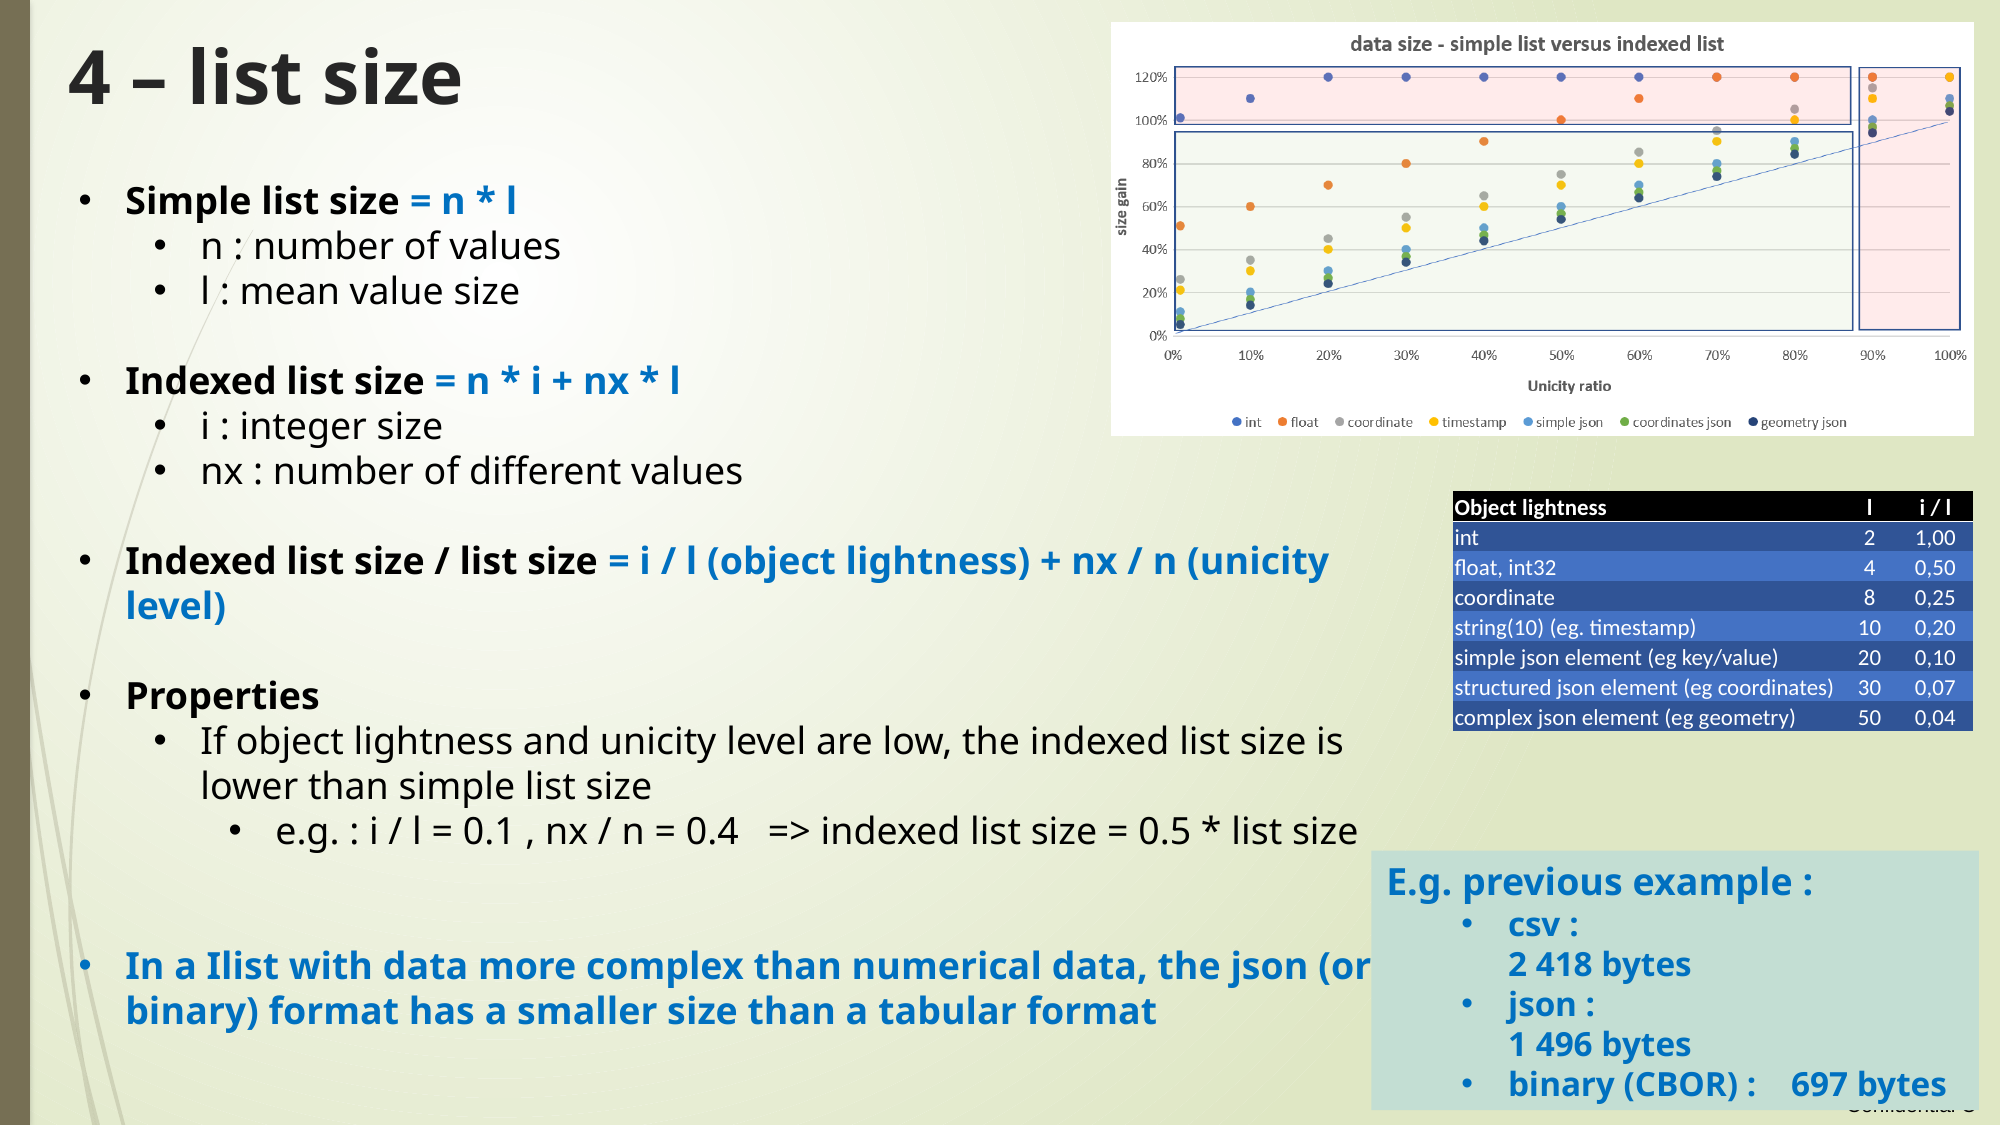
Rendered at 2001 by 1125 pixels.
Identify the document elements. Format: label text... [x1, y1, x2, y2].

table_cell coordinate [1453, 581, 1841, 611]
table_cell float, int32 [1453, 551, 1841, 581]
table_cell 0,04 [1898, 701, 1973, 731]
table_cell 50 [1841, 701, 1898, 731]
table_cell 0,25 [1898, 581, 1973, 611]
table_cell 0,50 [1898, 551, 1973, 581]
table_header l [1841, 491, 1898, 521]
table_cell 0,07 [1898, 671, 1973, 701]
title 4 – list size [53, 22, 1111, 163]
table_cell 4 [1841, 551, 1898, 581]
picture [1111, 22, 1974, 436]
table_cell structured json element (eg coordinates) [1453, 671, 1841, 701]
text_box E.g. previous example : csv : 2 418 bytes json : 1 496 bytes binary (CBOR) : 697 bytes [1371, 850, 1979, 1111]
table_cell 2 [1841, 522, 1898, 551]
table_cell 0,20 [1898, 611, 1973, 641]
table_cell 8 [1841, 581, 1898, 611]
table_cell int [1453, 522, 1841, 551]
table_header Object lightness [1453, 491, 1841, 521]
table_cell 10 [1841, 611, 1898, 641]
table_cell 30 [1841, 671, 1898, 701]
table_header i / l [1898, 491, 1973, 521]
table_cell 1,00 [1898, 522, 1973, 551]
table_cell simple json element (eg key/value) [1453, 641, 1841, 671]
text_box Simple list size = n * l n : number of values l : mean value size Indexed list size = n * i + nx * l i : integer size nx : number of different values Indexed list size / list size = i / l (object lightness) + nx / n (unicity level) Properties If object lightness and unicity level are low, the indexed list size is lower than simple list size e.g. : i / l = 0.1 , nx / n = 0.4 => indexed list size = 0.5 * list size In a Ilist with data more complex than numerical data, the json (or binary) format has a smaller size than a tabular format [63, 169, 1435, 1040]
table_cell 20 [1841, 641, 1898, 671]
table_cell 0,10 [1898, 641, 1973, 671]
table_cell complex json element (eg geometry) [1453, 701, 1841, 731]
table_cell string(10) (eg. timestamp) [1453, 611, 1841, 641]
